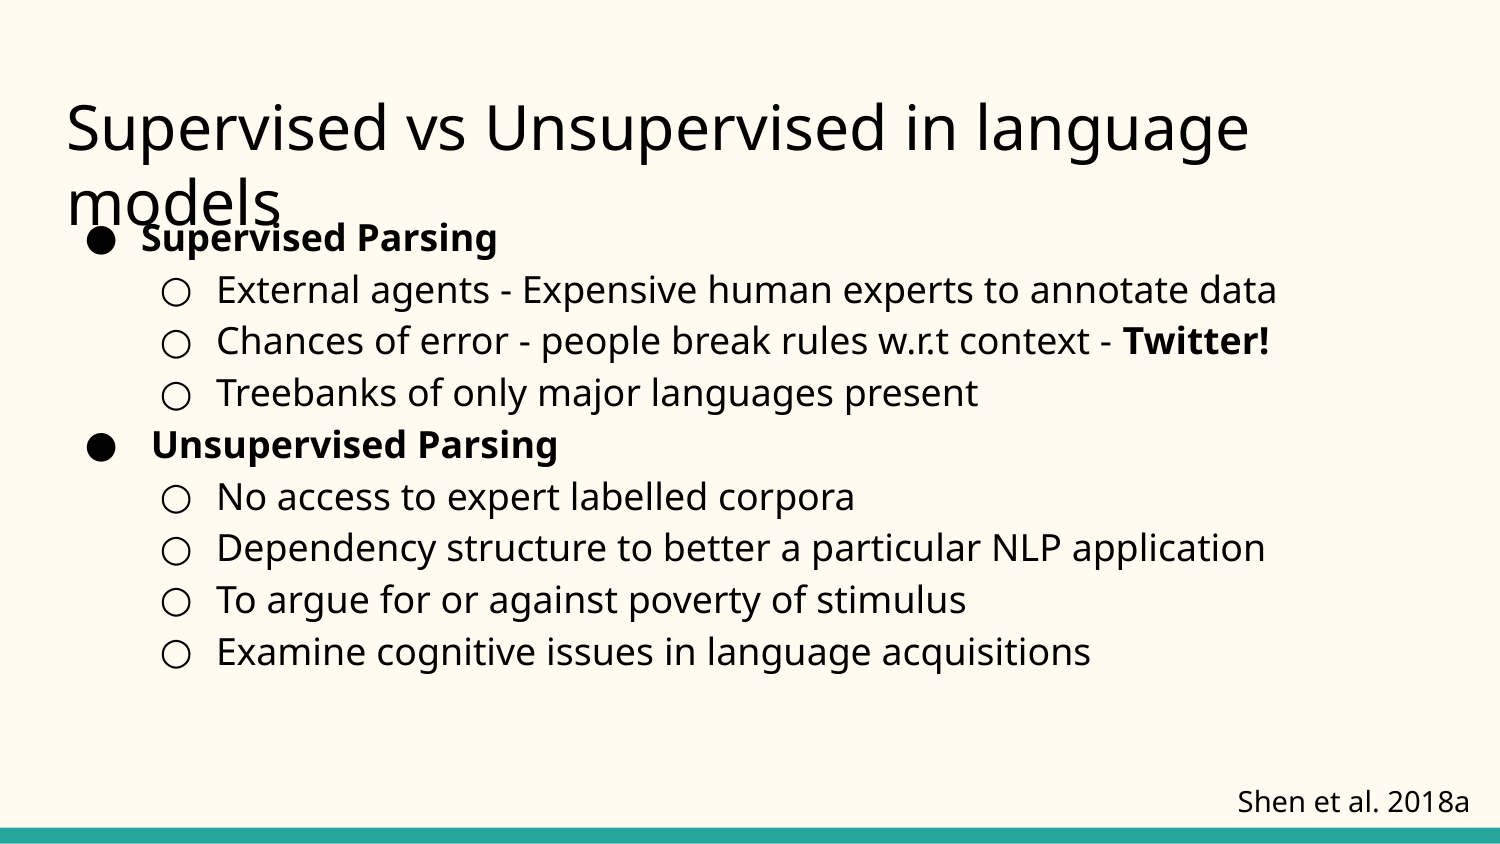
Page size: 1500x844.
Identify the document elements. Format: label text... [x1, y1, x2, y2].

list Supervised Parsing External agents - Expensive human experts to annotate data Chances of error - people break rules w.r.t context - Twitter! Treebanks of only major languages present Unsupervised Parsing No access to expert labelled corpora Dependency structure to better a particular NLP application To argue for or against poverty of stimulus Examine cognitive issues in language acquisitions [51, 192, 1449, 750]
text_box Shen et al. 2018a [1222, 768, 1500, 823]
title Supervised vs Unsupervised in language models [51, 72, 1449, 174]
